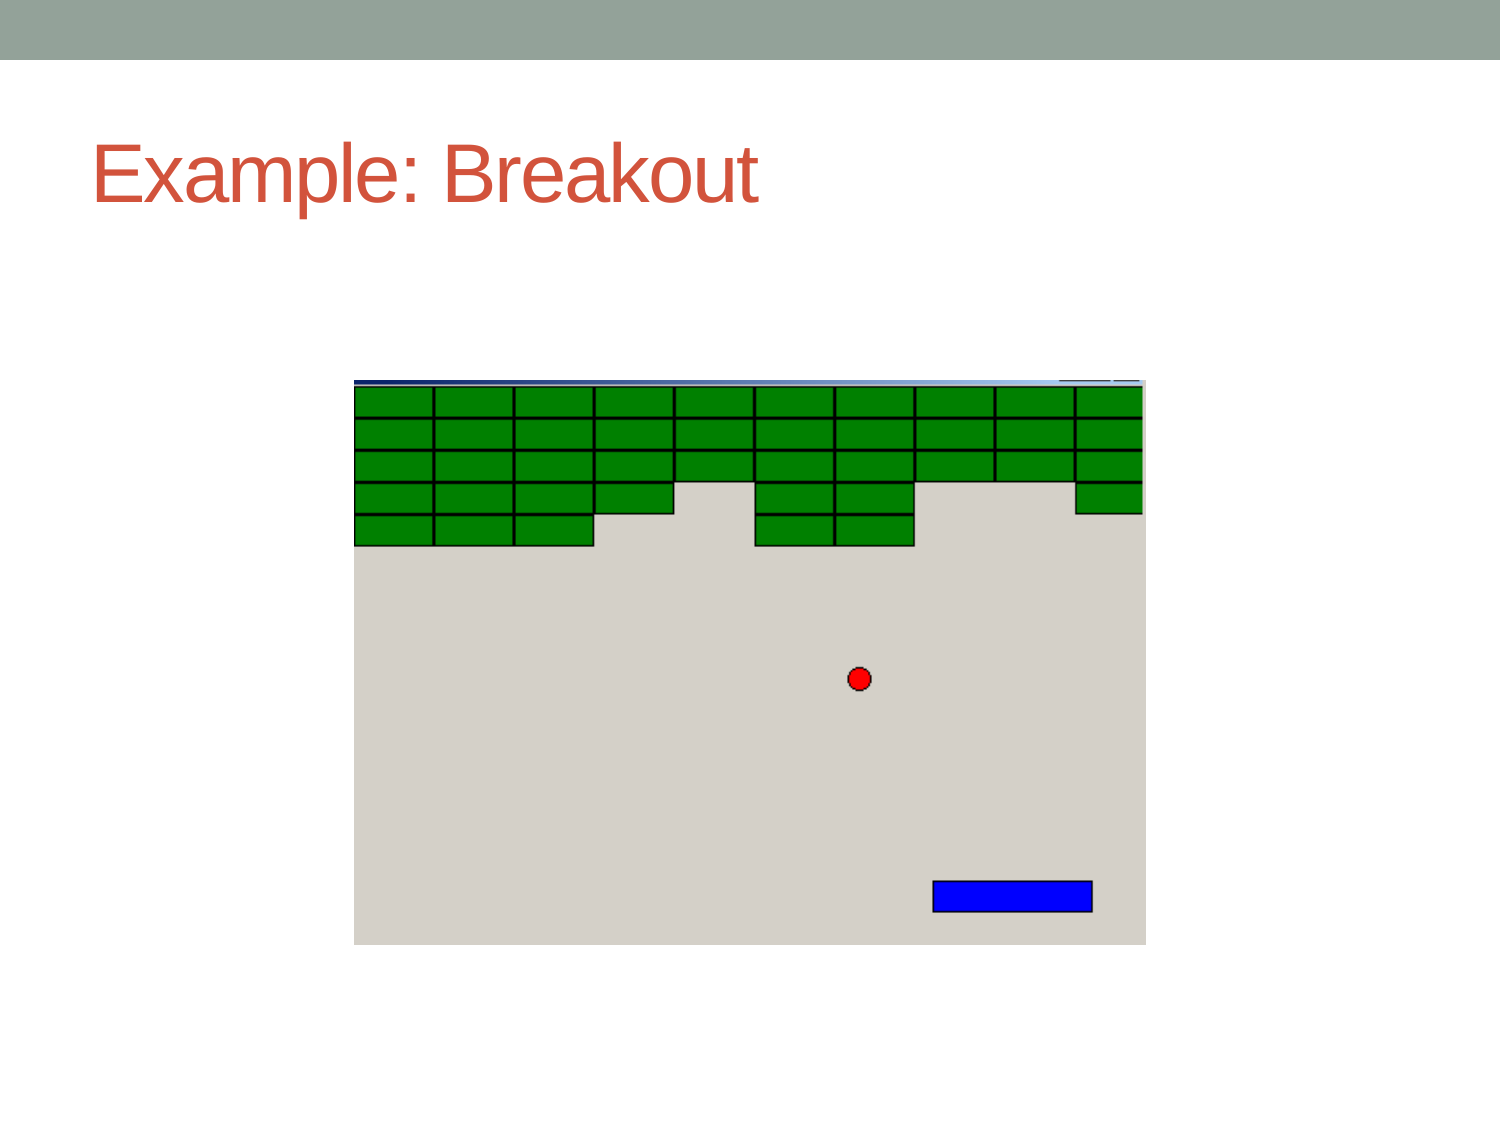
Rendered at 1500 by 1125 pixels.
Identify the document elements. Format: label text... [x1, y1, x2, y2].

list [354, 380, 1146, 945]
title Example: Breakout [75, 87, 1425, 250]
